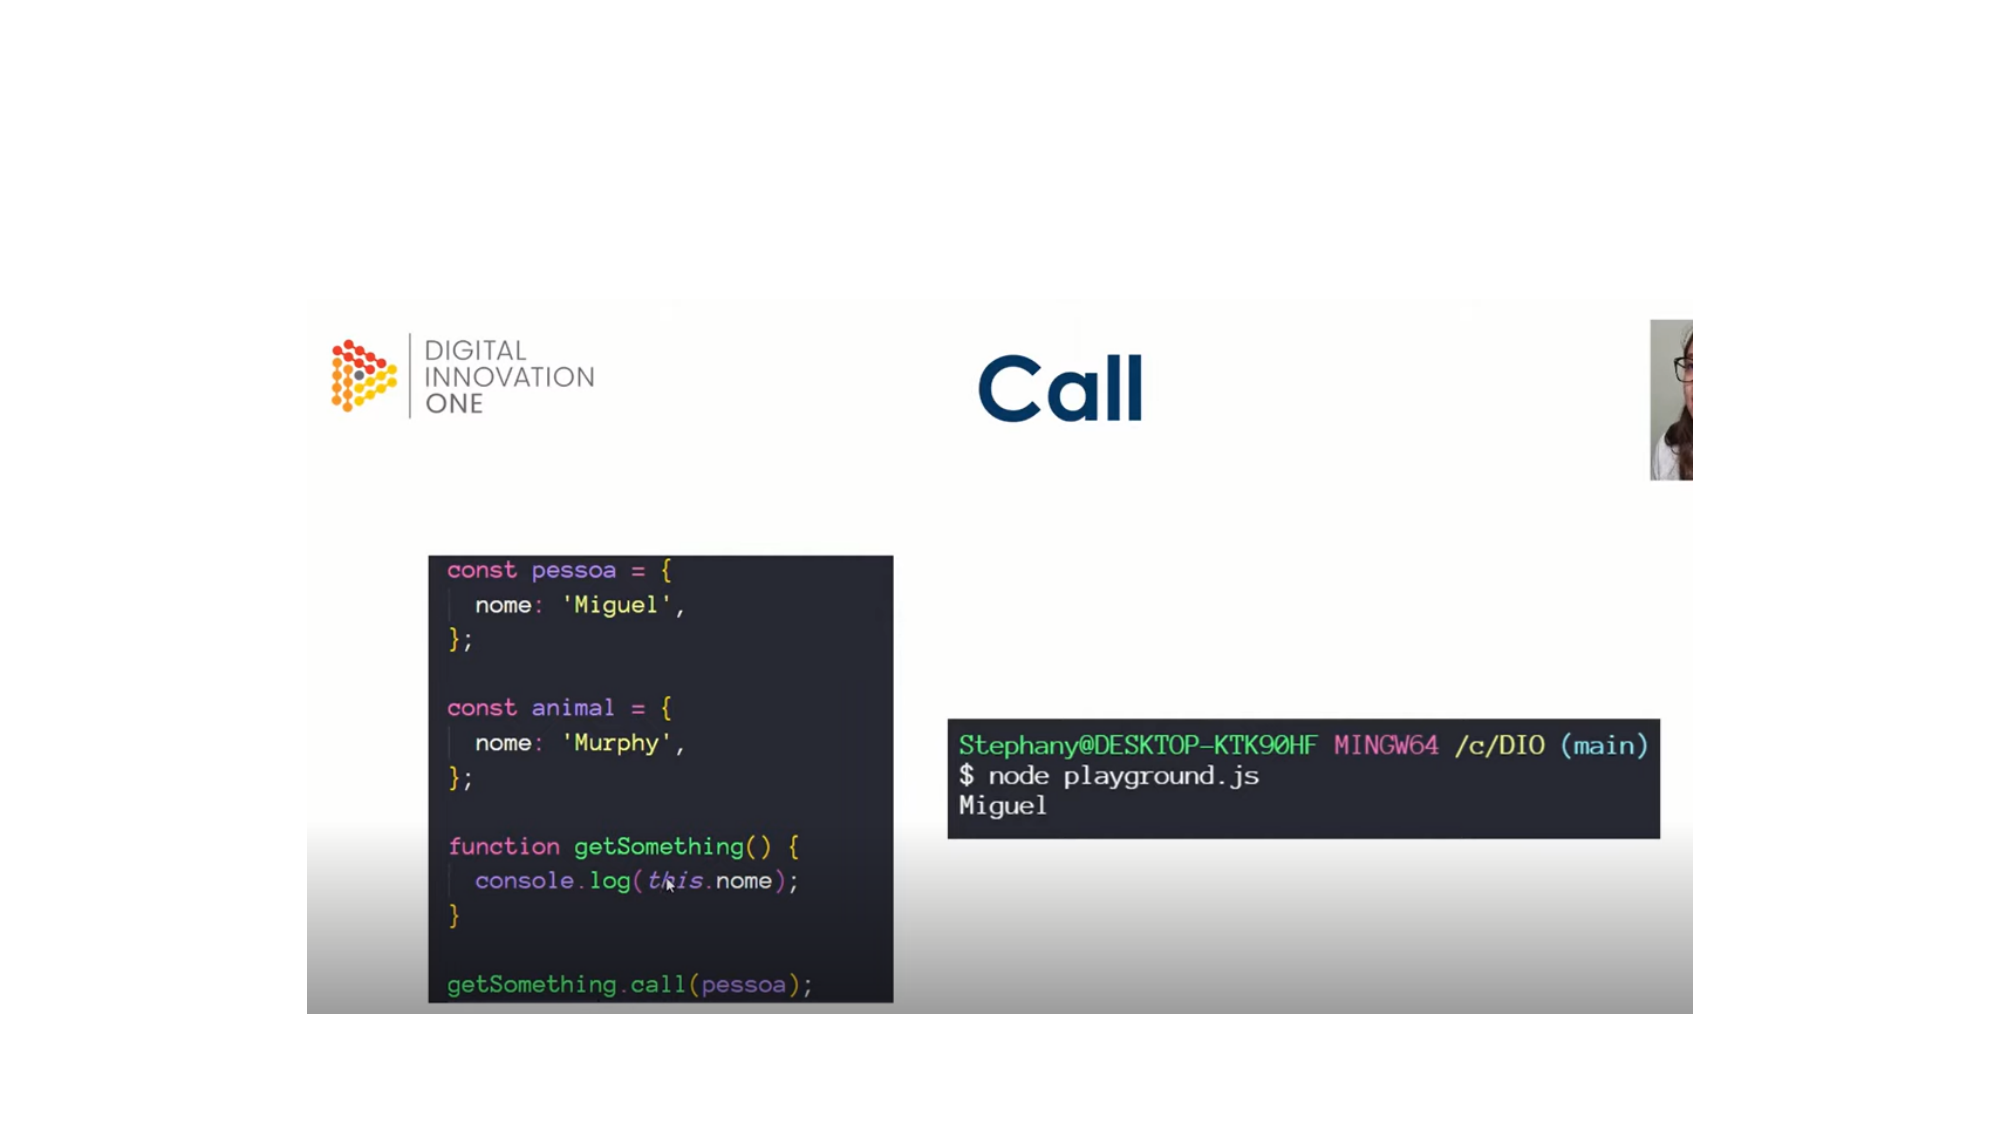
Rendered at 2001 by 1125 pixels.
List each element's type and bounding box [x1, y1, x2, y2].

list [307, 299, 1693, 1014]
